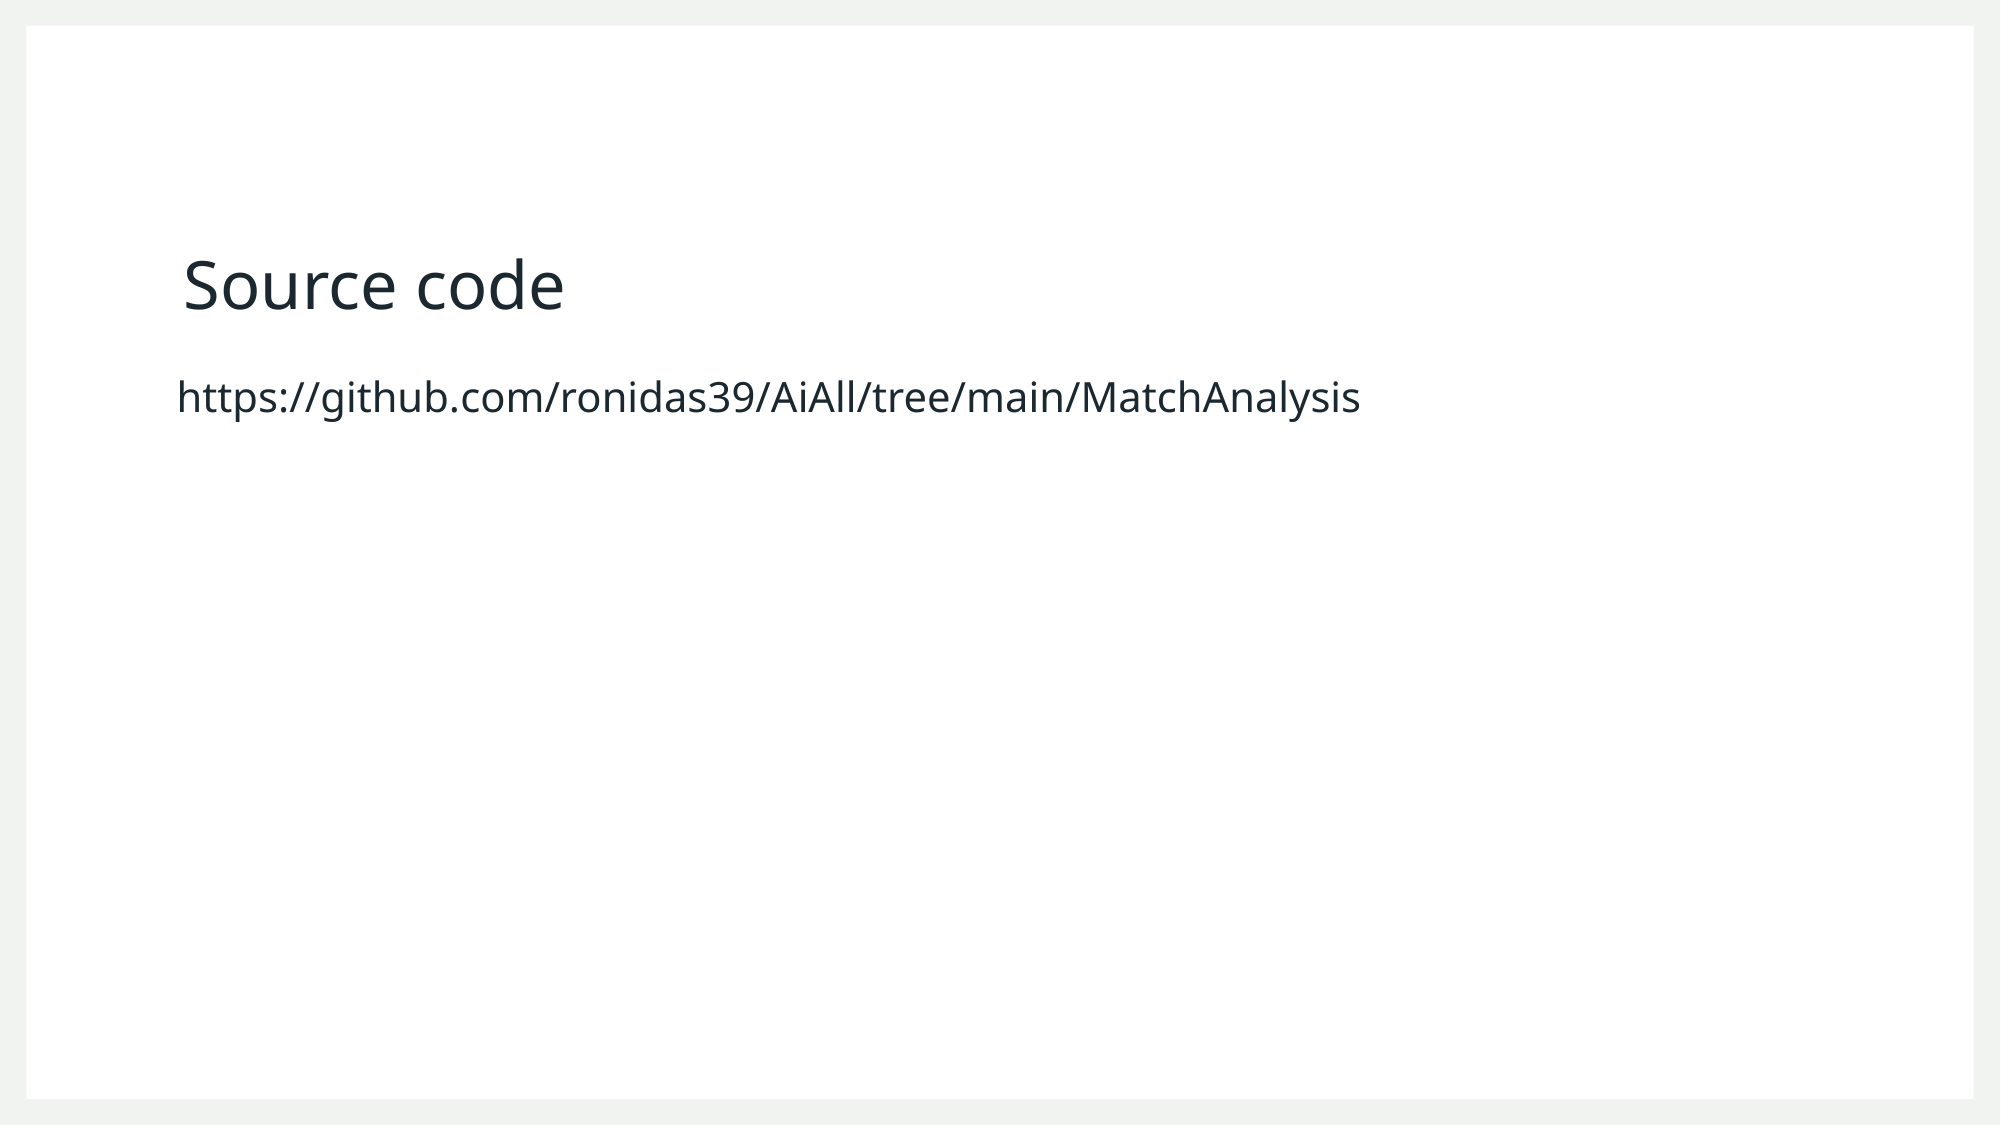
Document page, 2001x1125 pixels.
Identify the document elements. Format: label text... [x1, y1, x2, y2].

title Source code [168, 118, 1832, 331]
list https://github.com/ronidas39/AiAll/tree/main/MatchAnalysis [161, 358, 1825, 1010]
